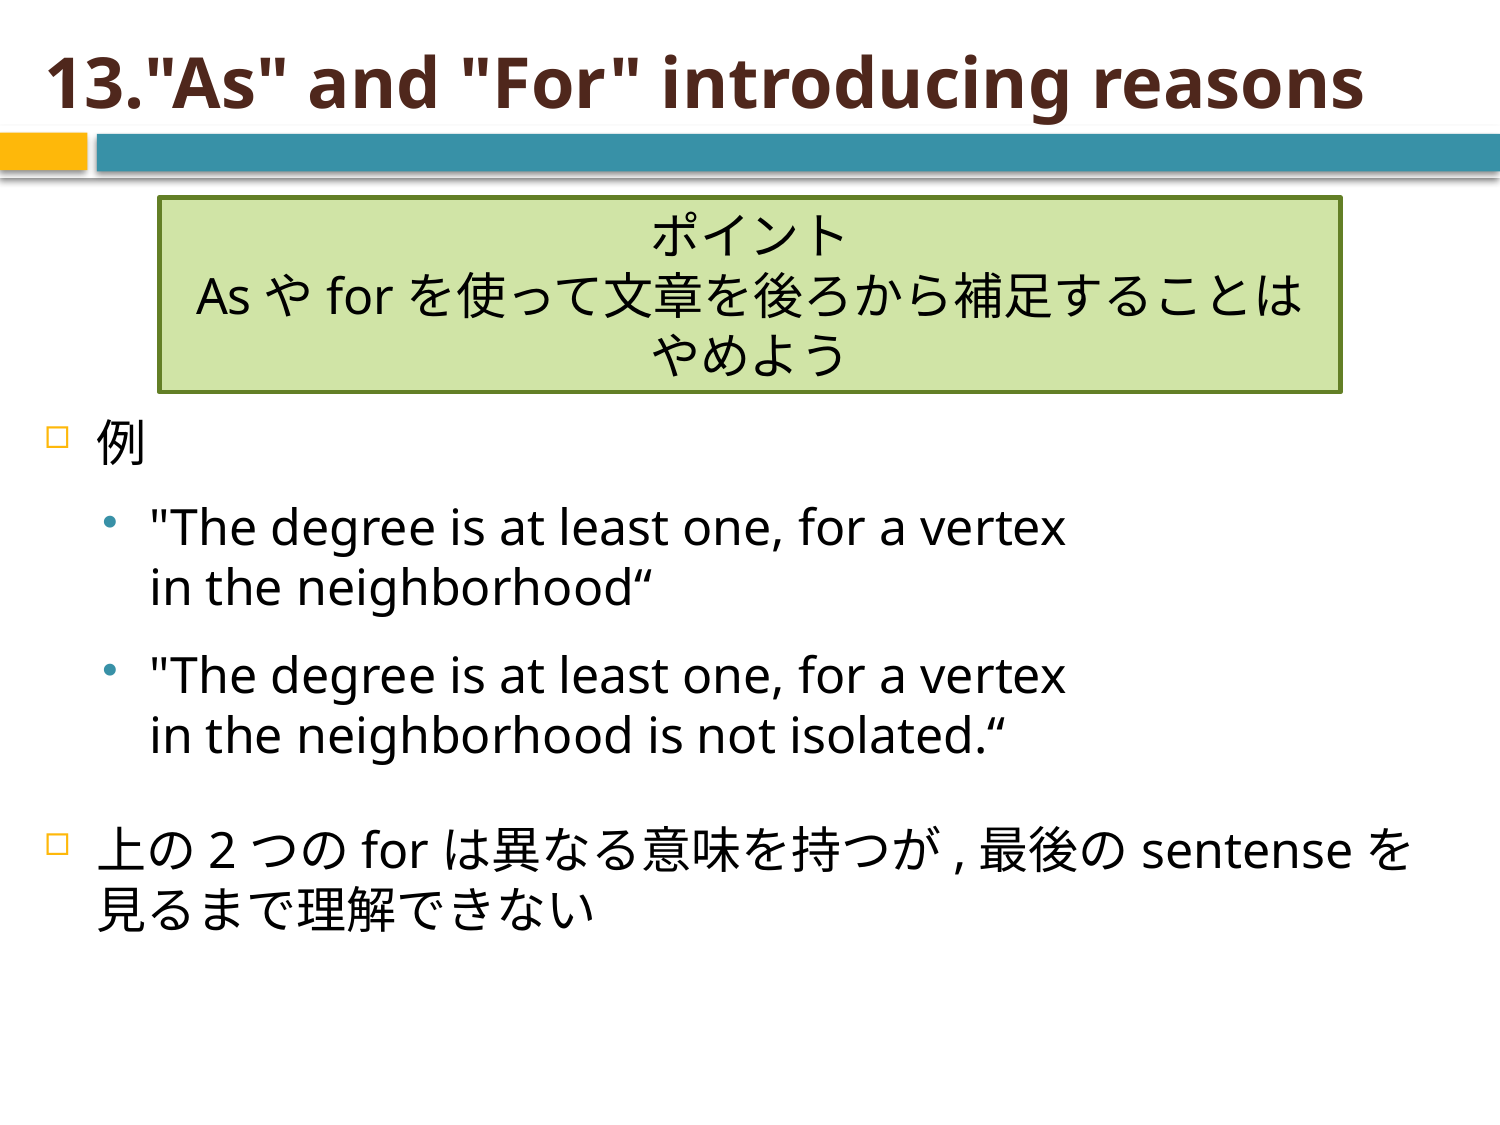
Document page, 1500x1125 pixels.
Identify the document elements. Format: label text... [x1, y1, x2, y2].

text_box ポイント Asやforを使って文章を後ろから補足することは やめよう [159, 197, 1341, 393]
title 13."As" and "For" introducing reasons [29, 30, 1471, 131]
list 例 "The degree is at least one, for a vertex in the neighborhood“ "The degree is at least one, for a vertex in the neighborhood is not isolated.“ 上の2つのforは異なる意味を持つが,最後のsentenseを 見るまで理解できない [29, 184, 1471, 1047]
